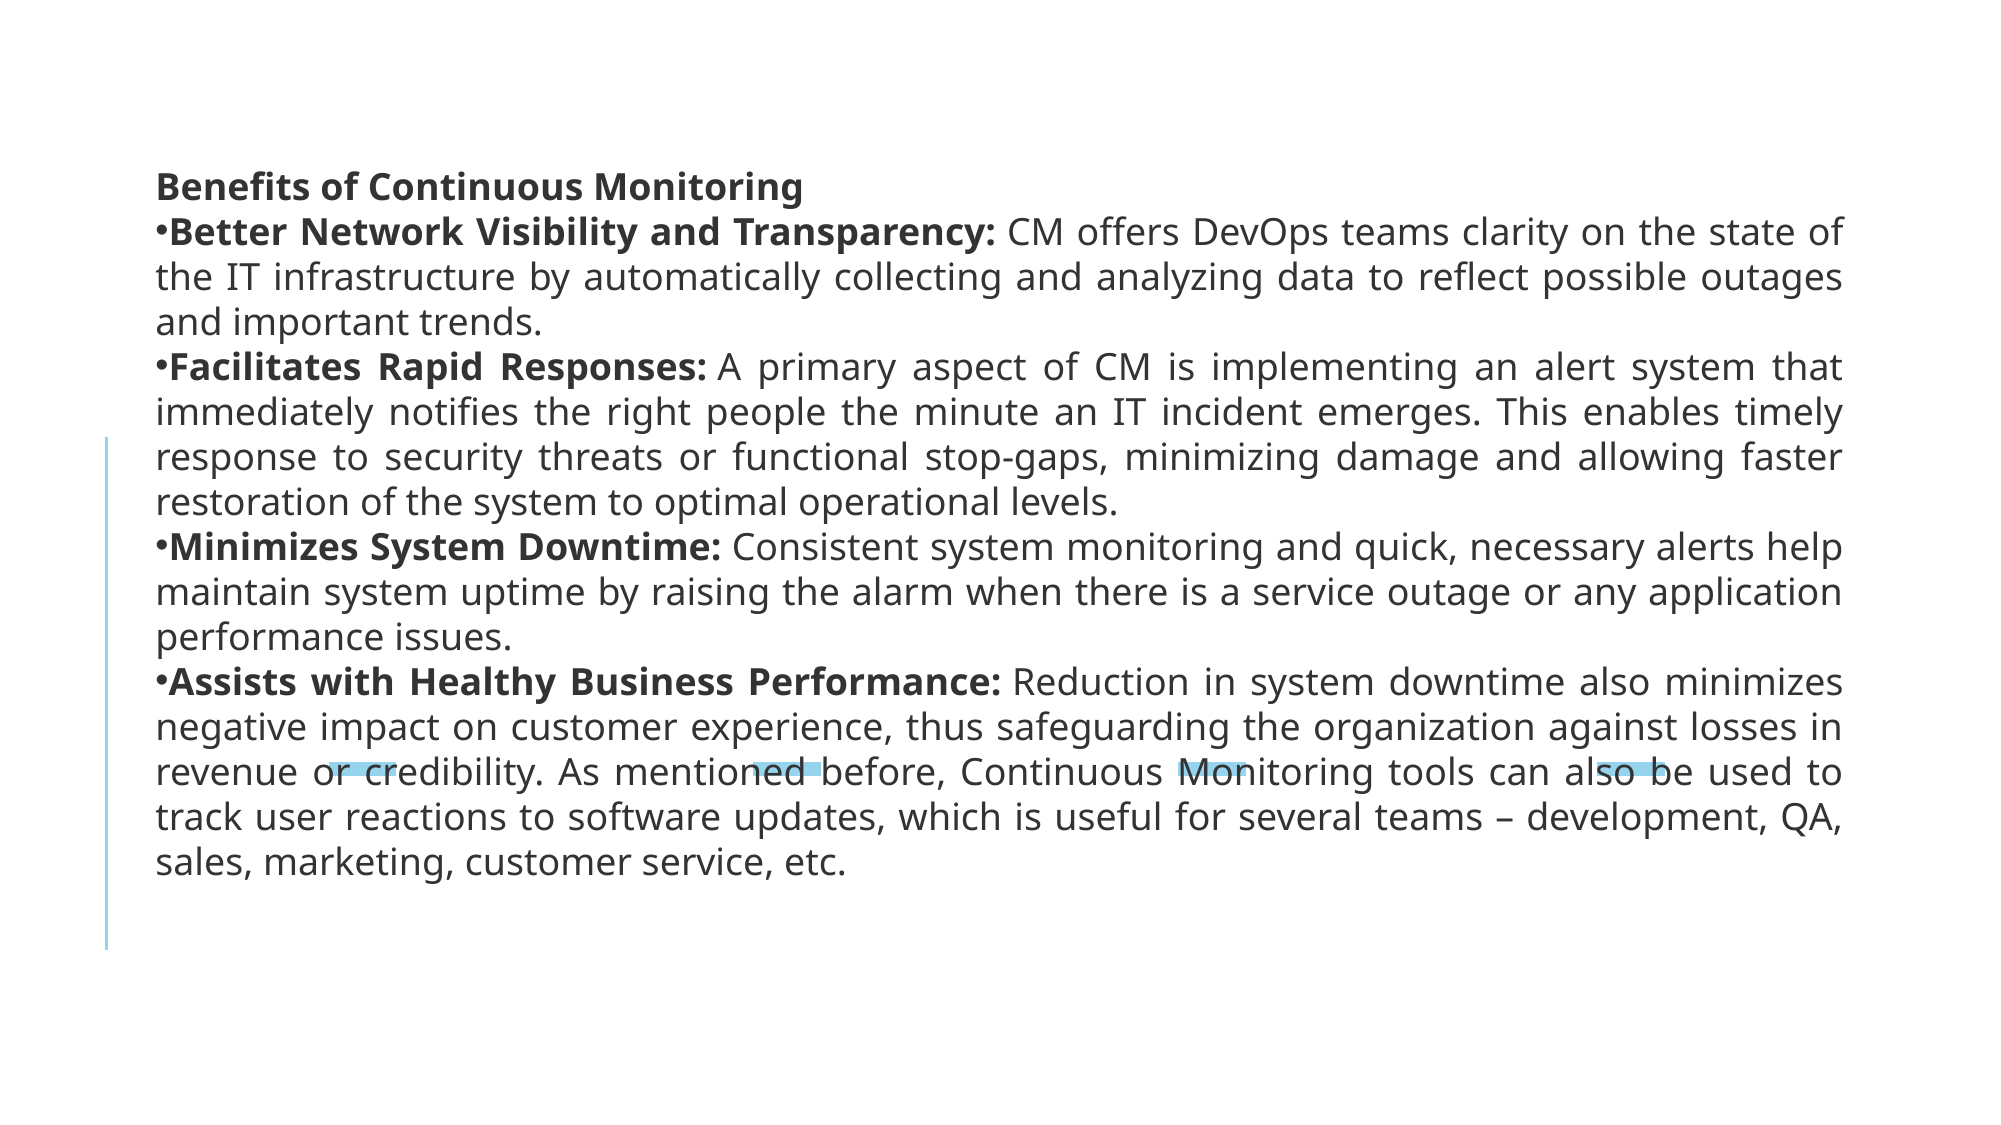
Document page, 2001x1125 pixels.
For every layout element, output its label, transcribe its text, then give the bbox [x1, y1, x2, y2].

text_box Benefits of Continuous Monitoring Better Network Visibility and Transparency: CM offers DevOps teams clarity on the state of the IT infrastructure by automatically collecting and analyzing data to reflect possible outages and important trends. Facilitates Rapid Responses: A primary aspect of CM is implementing an alert system that immediately notifies the right people the minute an IT incident emerges. This enables timely response to security threats or functional stop-gaps, minimizing damage and allowing faster restoration of the system to optimal operational levels. Minimizes System Downtime: Consistent system monitoring and quick, necessary alerts help maintain system uptime by raising the alarm when there is a service outage or any application performance issues. Assists with Healthy Business Performance: Reduction in system downtime also minimizes negative impact on customer experience, thus safeguarding the organization against losses in revenue or credibility. As mentioned before, Continuous Monitoring tools can also be used to track user reactions to software updates, which is useful for several teams – development, QA, sales, marketing, customer service, etc. [140, 155, 1860, 890]
